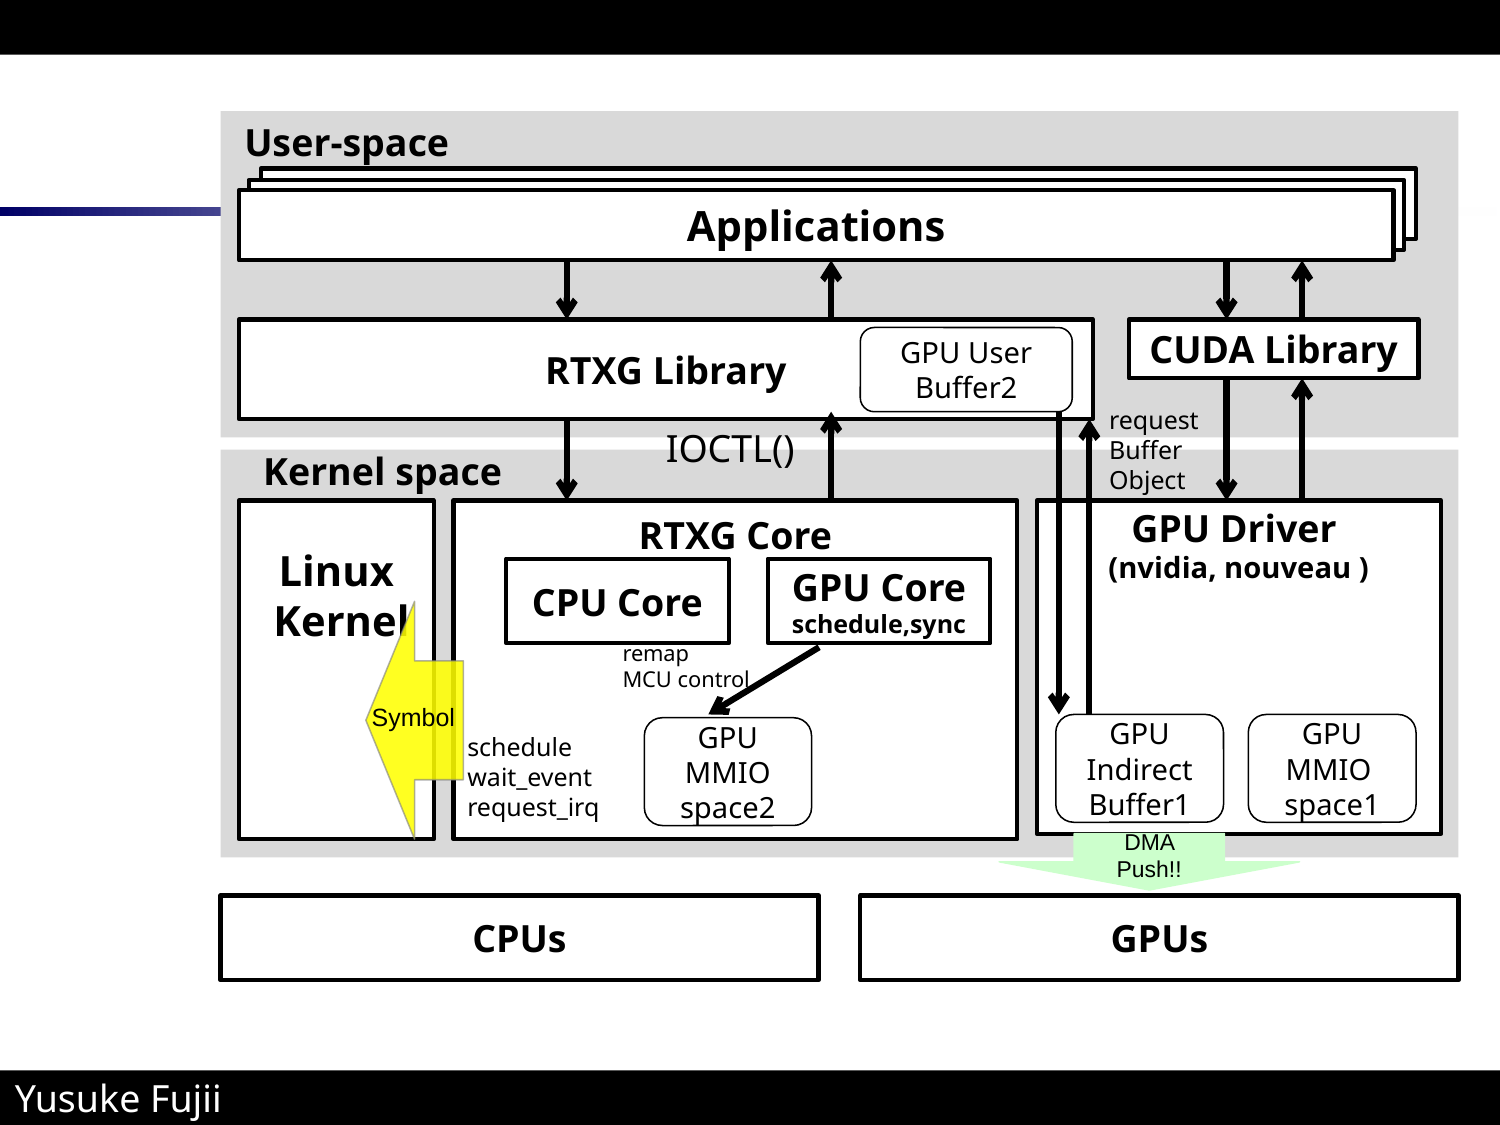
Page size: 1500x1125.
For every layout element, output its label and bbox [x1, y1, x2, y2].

text_box [220, 110, 1459, 981]
